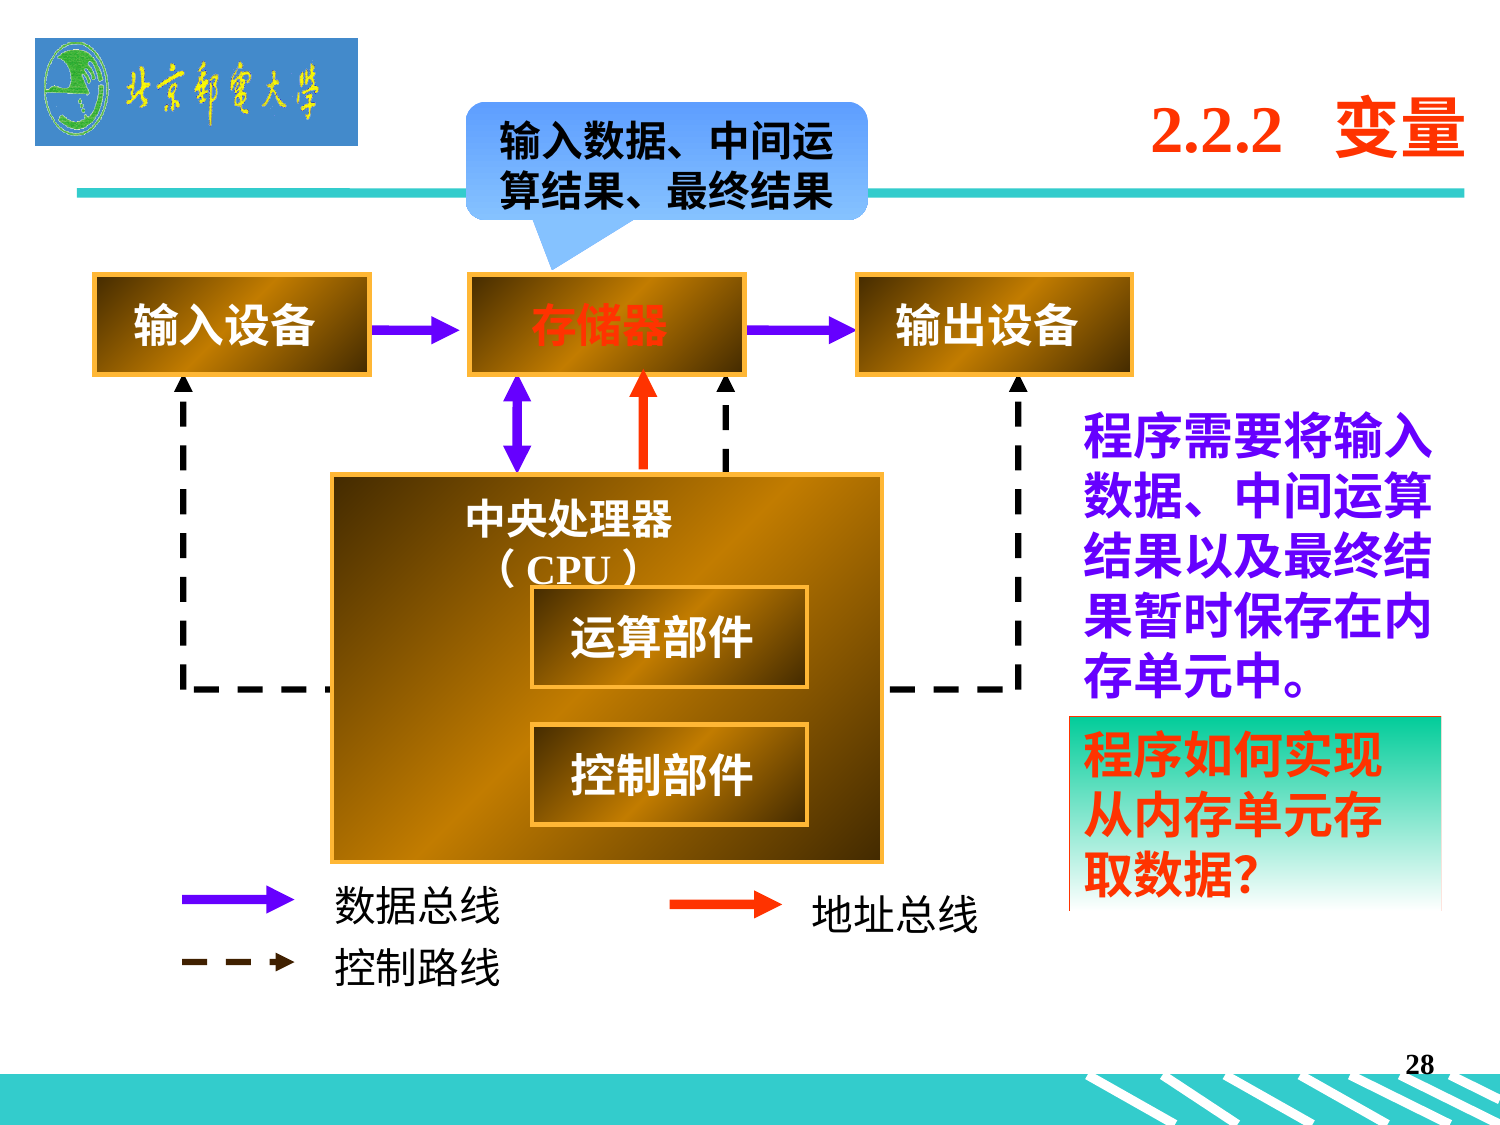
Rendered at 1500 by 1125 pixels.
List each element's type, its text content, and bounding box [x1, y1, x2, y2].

text_box 控制路线 [319, 934, 770, 1000]
text_box [1012, 382, 1025, 389]
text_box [94, 274, 370, 375]
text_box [331, 474, 833, 551]
text_box [332, 474, 882, 862]
text_box [375, 324, 460, 337]
text_box 程序如何实现从内存单元存取数据？ [1069, 716, 1442, 911]
text_box [177, 382, 190, 389]
text_box [282, 955, 295, 969]
text_box [182, 893, 295, 906]
slide_number 28 [1137, 1037, 1451, 1113]
text_box [750, 324, 851, 337]
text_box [469, 274, 745, 375]
text_box 地址总线 [797, 881, 1248, 947]
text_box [531, 724, 808, 825]
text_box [531, 586, 808, 688]
text_box 输入数据、中间运算结果、最终结果 [465, 101, 868, 271]
text_box 程序需要将输入数据、中间运算结果以及最终结果暂时保存在内存单元中。 [1069, 397, 1459, 712]
text_box 数据总线 [319, 871, 770, 934]
text_box [719, 382, 732, 386]
text_box [669, 898, 783, 911]
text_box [856, 274, 1133, 375]
text_box [510, 382, 524, 472]
picture [34, 37, 358, 146]
title 2.2.2 变量 [207, 66, 1483, 185]
